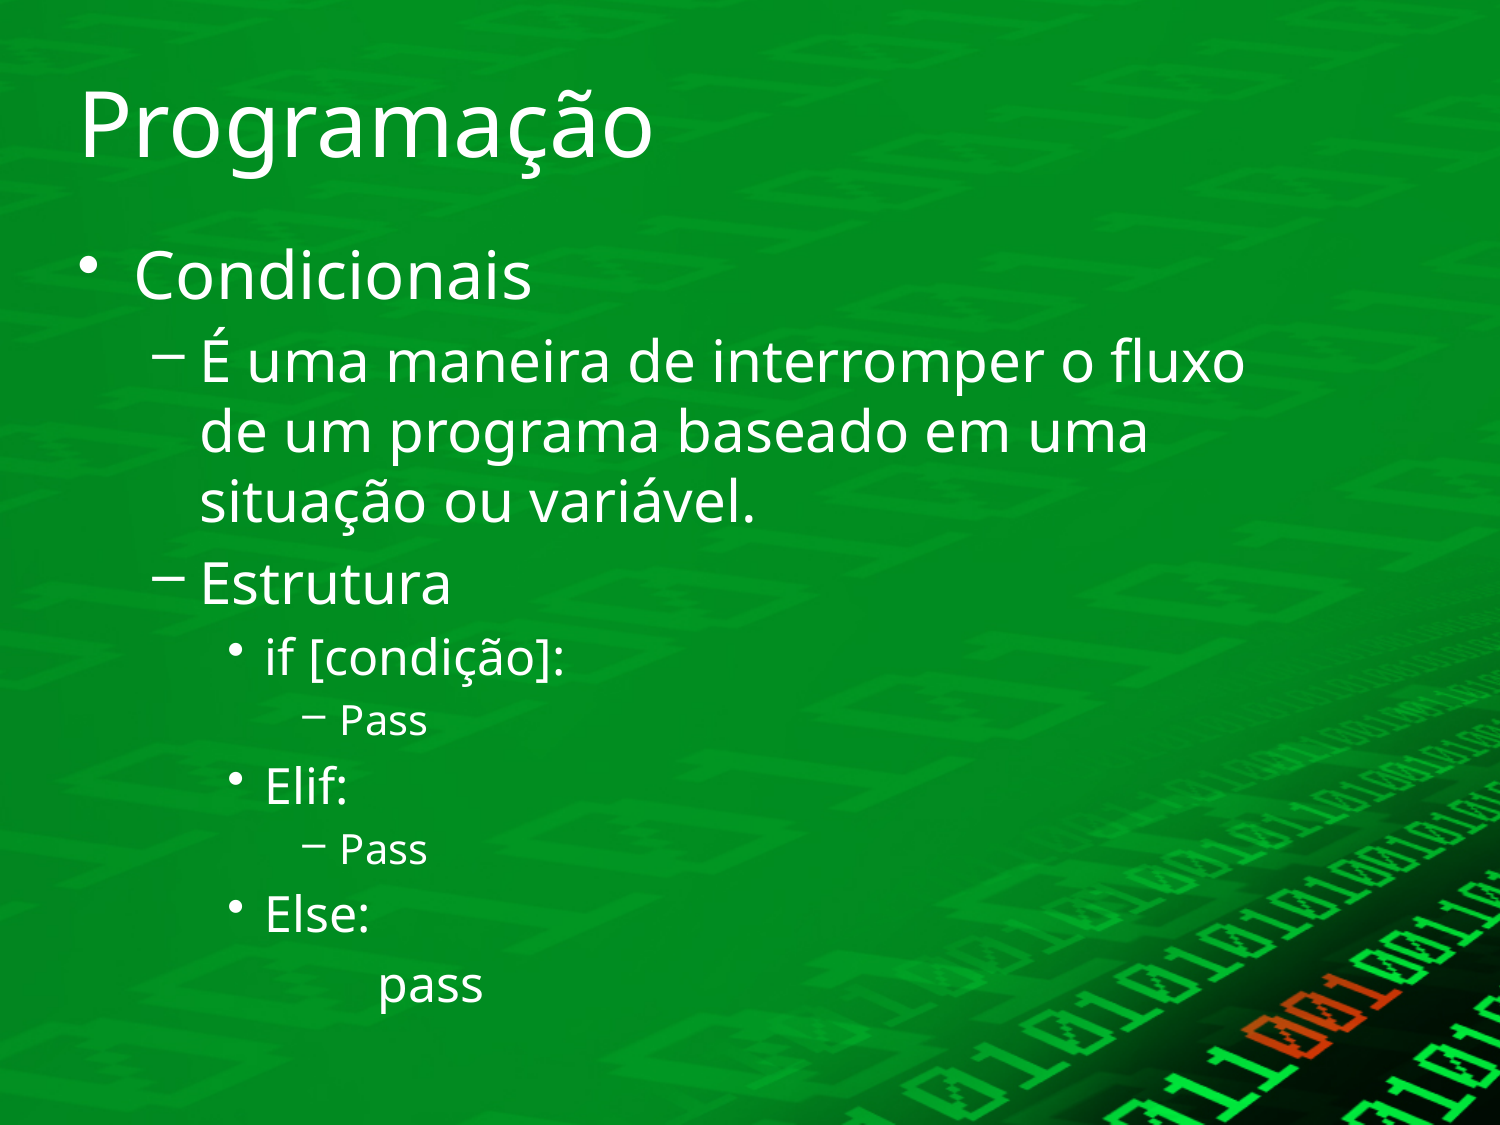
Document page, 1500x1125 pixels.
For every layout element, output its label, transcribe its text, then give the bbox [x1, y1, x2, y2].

title Programação [62, 62, 1263, 180]
picture [0, 0, 1500, 1125]
list Condicionais É uma maneira de interromper o fluxo de um programa baseado em uma situação ou variável. Estrutura if [condição]: Pass Elif: Pass Else: pass [62, 224, 1263, 975]
